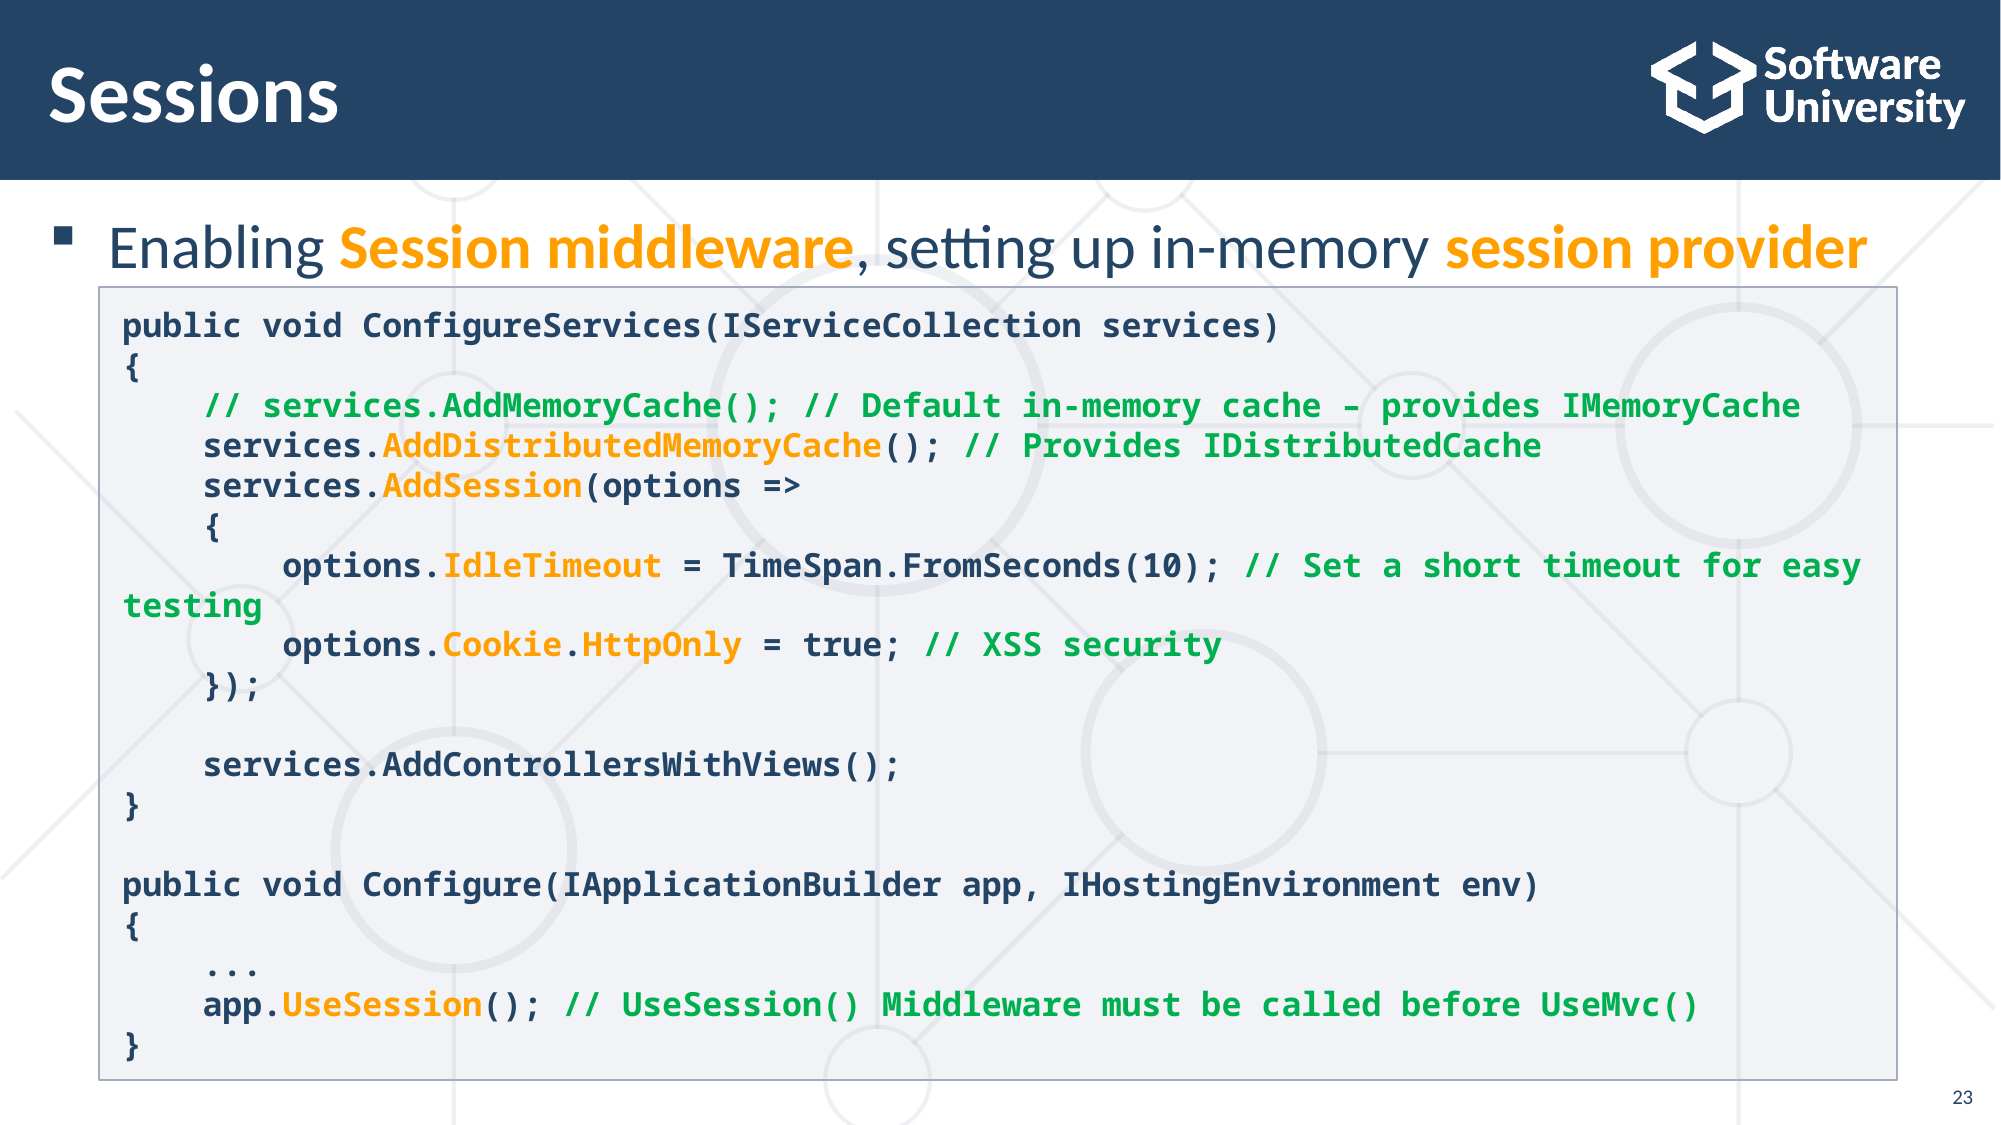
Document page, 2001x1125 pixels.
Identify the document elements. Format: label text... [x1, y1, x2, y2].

picture [1651, 41, 1966, 134]
text_box public void ConfigureServices(IServiceCollection services) { // services.AddMemoryCache(); // Default in-memory cache – provides IMemoryCache services.AddDistributedMemoryCache(); // Provides IDistributedCache services.AddSession(options => { options.IdleTimeout = TimeSpan.FromSeconds(10); // Set a short timeout for easy testing options.Cookie.HttpOnly = true; // XSS security }); services.AddControllersWithViews(); } public void Configure(IApplicationBuilder app, IHostingEnvironment env) { ... app.UseSession(); // UseSession() Middleware must be called before UseMvc() } [98, 286, 1898, 1081]
title Sessions [31, 16, 1625, 162]
slide_number 23 [1927, 1067, 1989, 1117]
list Enabling Session middleware, setting up in-memory session provider [31, 196, 1984, 298]
